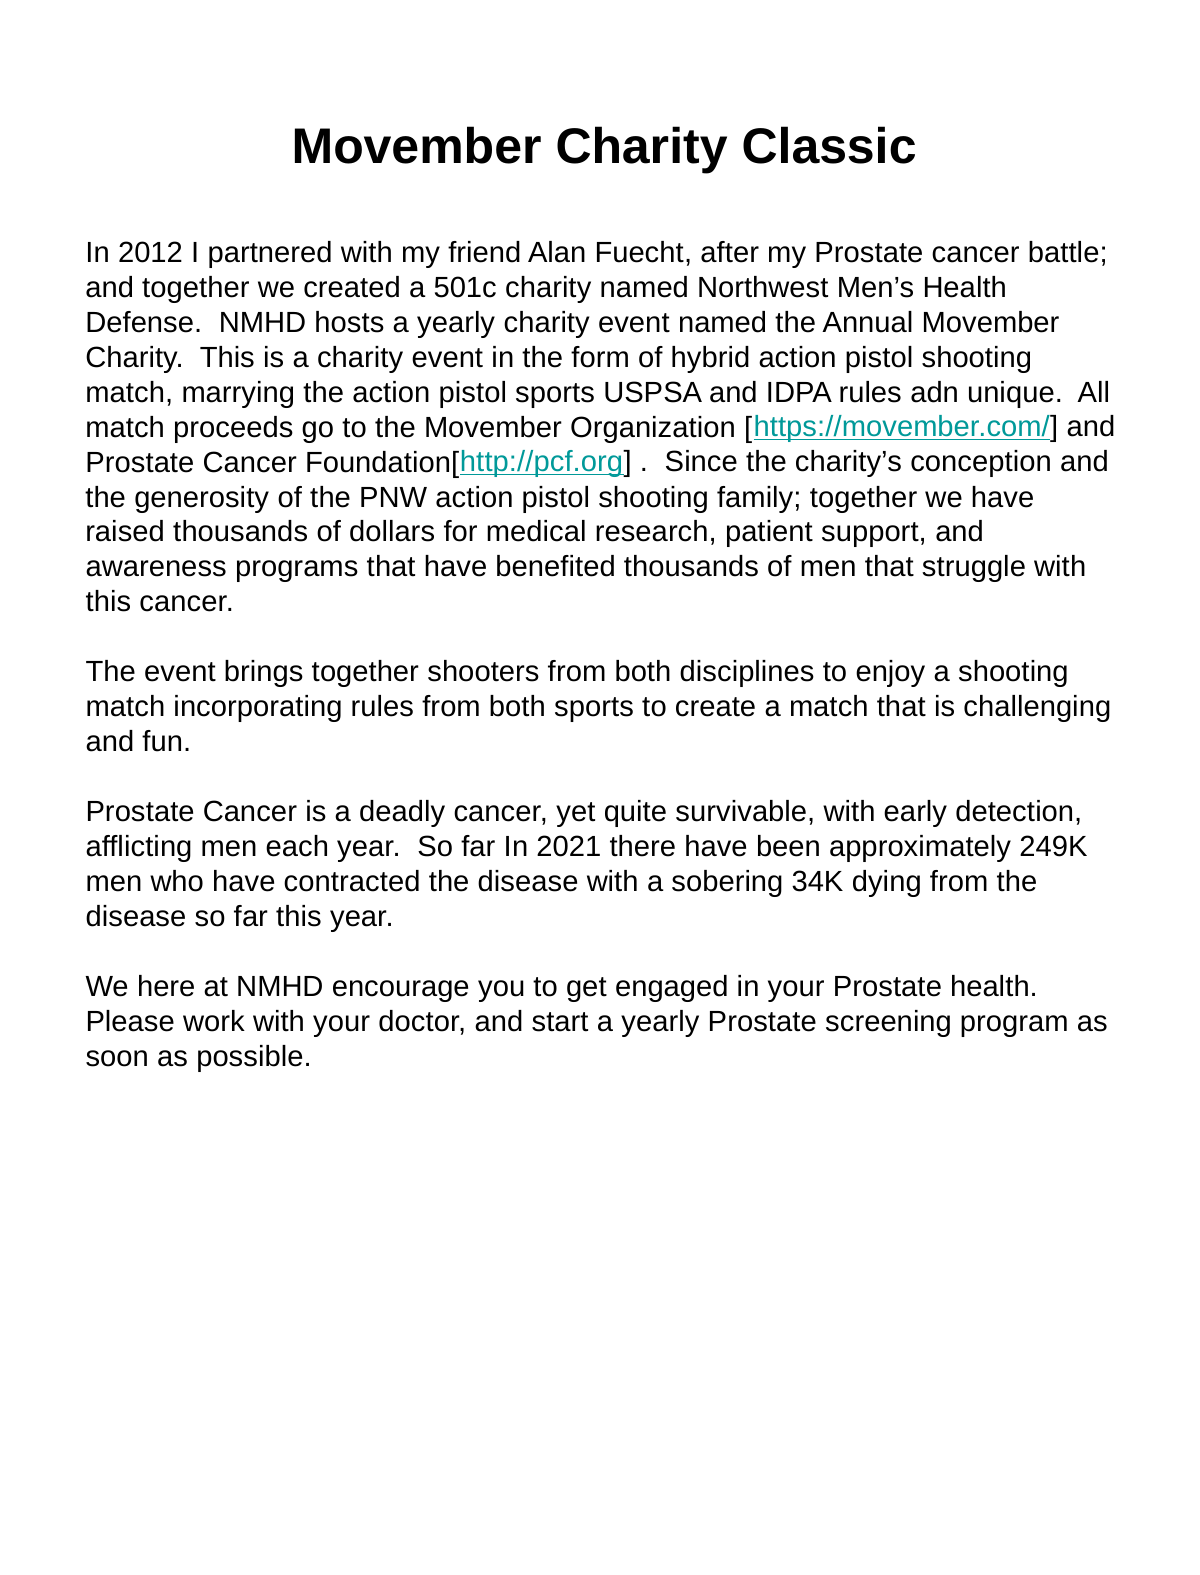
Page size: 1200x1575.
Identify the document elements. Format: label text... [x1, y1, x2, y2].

text_box Movember Charity Classic In 2012 I partnered with my friend Alan Fuecht, after my Prostate cancer battle; and together we created a 501c charity named Northwest Men’s Health Defense. NMHD hosts a yearly charity event named the Annual Movember Charity. This is a charity event in the form of hybrid action pistol shooting match, marrying the action pistol sports USPSA and IDPA rules adn unique. All match proceeds go to the Movember Organization [https://movember.com/] and Prostate Cancer Foundation[http://pcf.org] . Since the charity’s conception and the generosity of the PNW action pistol shooting family; together we have raised thousands of dollars for medical research, patient support, and awareness programs that have benefited thousands of men that struggle with this cancer. The event brings together shooters from both disciplines to enjoy a shooting match incorporating rules from both sports to create a match that is challenging and fun. Prostate Cancer is a deadly cancer, yet quite survivable, with early detection, afflicting men each year. So far In 2021 there have been approximately 249K men who have contracted the disease with a sobering 34K dying from the disease so far this year. We here at NMHD encourage you to get engaged in your Prostate health. Please work with your doctor, and start a yearly Prostate screening program as soon as possible. [70, 97, 1139, 1220]
